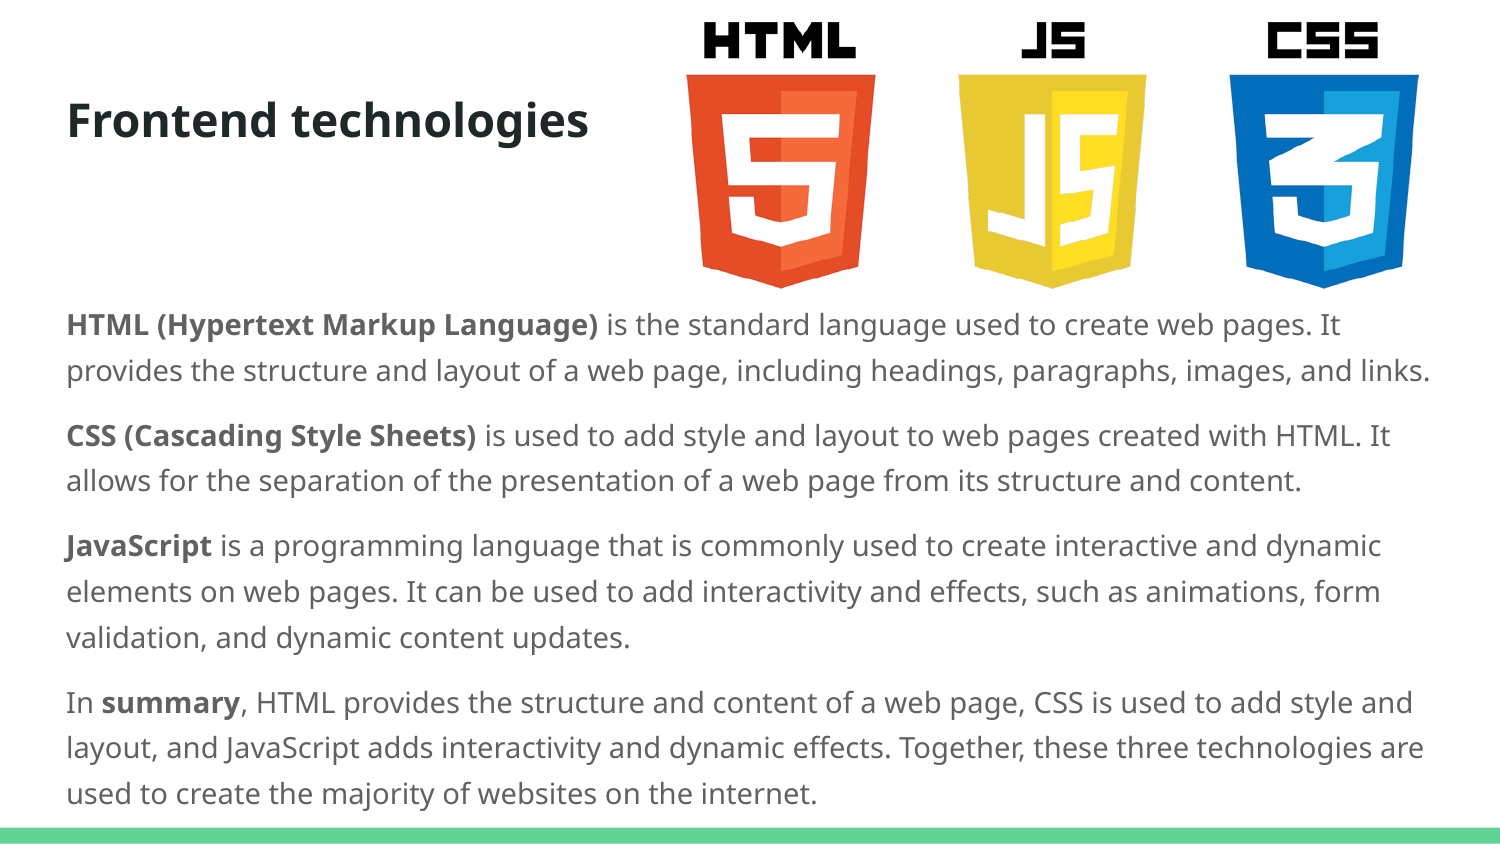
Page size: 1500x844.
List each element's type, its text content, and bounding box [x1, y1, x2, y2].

list HTML (Hypertext Markup Language) is the standard language used to create web pages. It provides the structure and layout of a web page, including headings, paragraphs, images, and links. CSS (Cascading Style Sheets) is used to add style and layout to web pages created with HTML. It allows for the separation of the presentation of a web page from its structure and content. JavaScript is a programming language that is commonly used to create interactive and dynamic elements on web pages. It can be used to add interactivity and effects, such as animations, form validation, and dynamic content updates. In summary, HTML provides the structure and content of a web page, CSS is used to add style and layout, and JavaScript adds interactivity and dynamic effects. Together, these three technologies are used to create the majority of websites on the internet. [51, 283, 1449, 844]
picture [589, 0, 1500, 336]
title Frontend technologies [51, 72, 584, 167]
